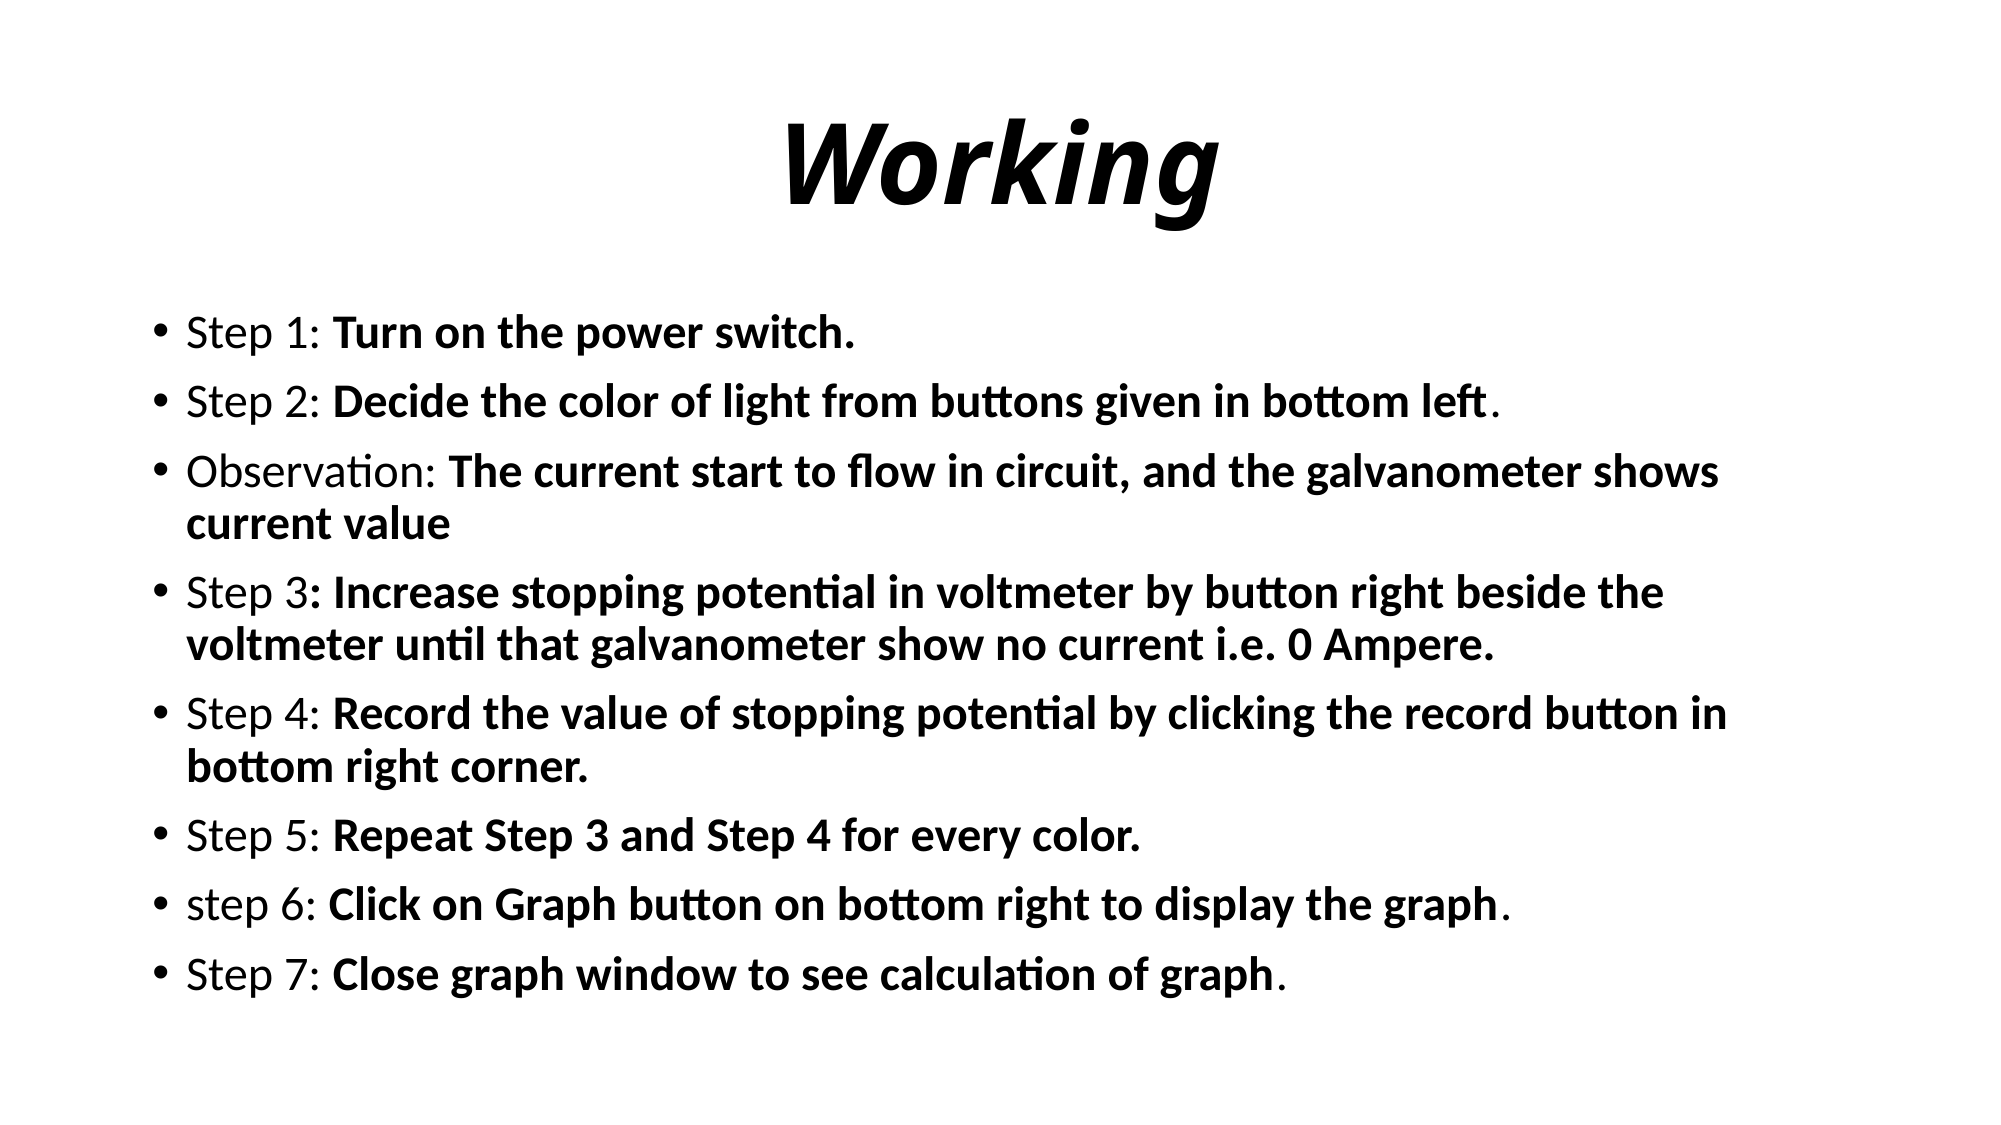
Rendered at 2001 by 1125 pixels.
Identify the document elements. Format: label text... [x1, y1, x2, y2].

list Step 1: Turn on the power switch. Step 2: Decide the color of light from buttons given in bottom left. Observation: The current start to flow in circuit, and the galvanometer shows current value Step 3: Increase stopping potential in voltmeter by button right beside the voltmeter until that galvanometer show no current i.e. 0 Ampere. Step 4: Record the value of stopping potential by clicking the record button in bottom right corner. Step 5: Repeat Step 3 and Step 4 for every color. step 6: Click on Graph button on bottom right to display the graph. Step 7: Close graph window to see calculation of graph. [137, 299, 1863, 1014]
title Working [137, 59, 1863, 278]
